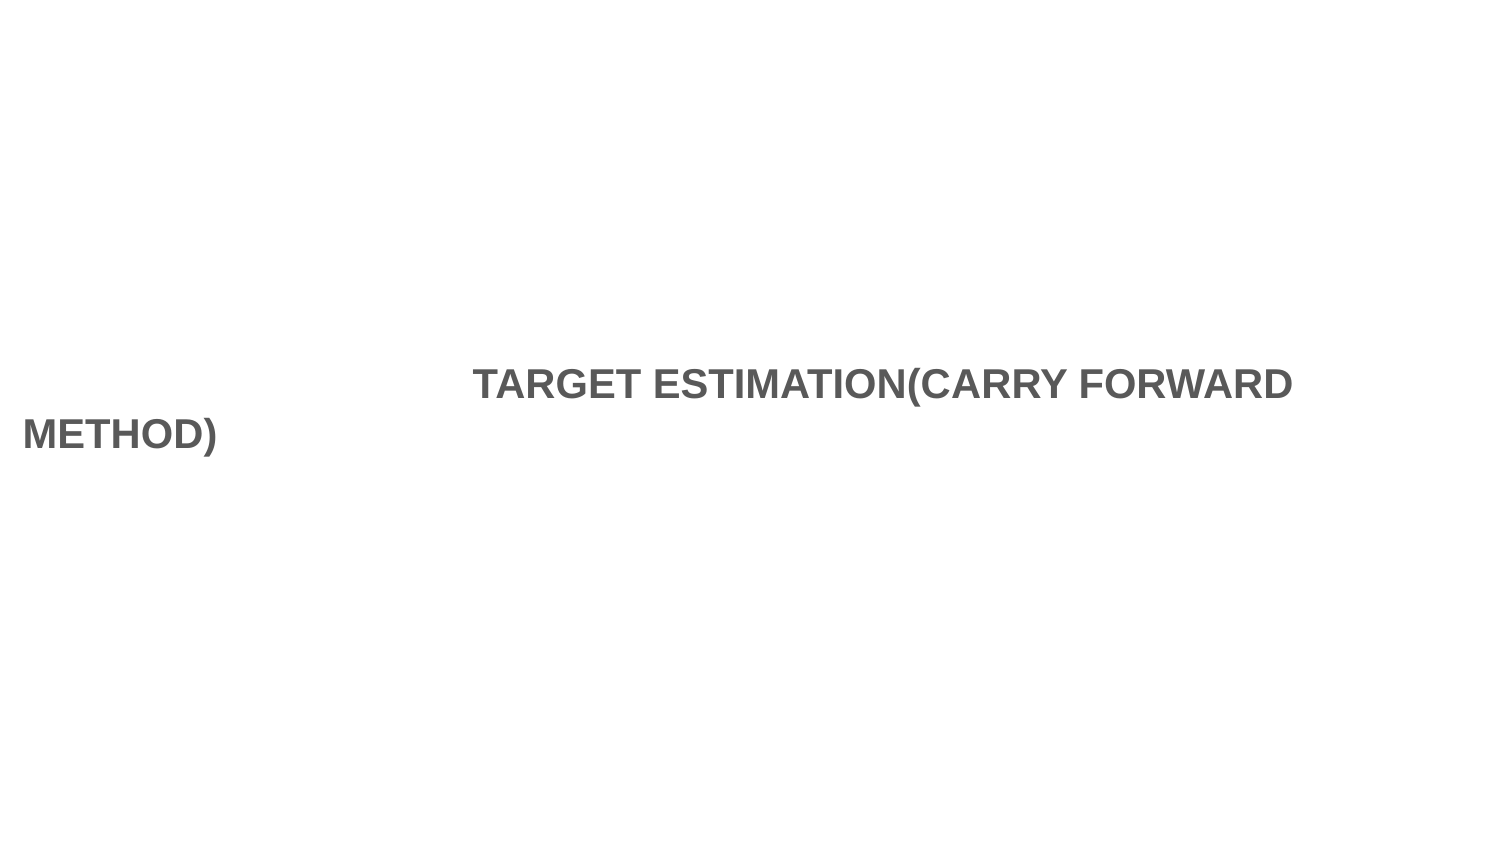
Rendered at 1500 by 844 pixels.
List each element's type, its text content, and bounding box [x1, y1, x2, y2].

subtitle TARGET ESTIMATION(CARRY FORWARD METHOD) [7, 0, 1449, 844]
